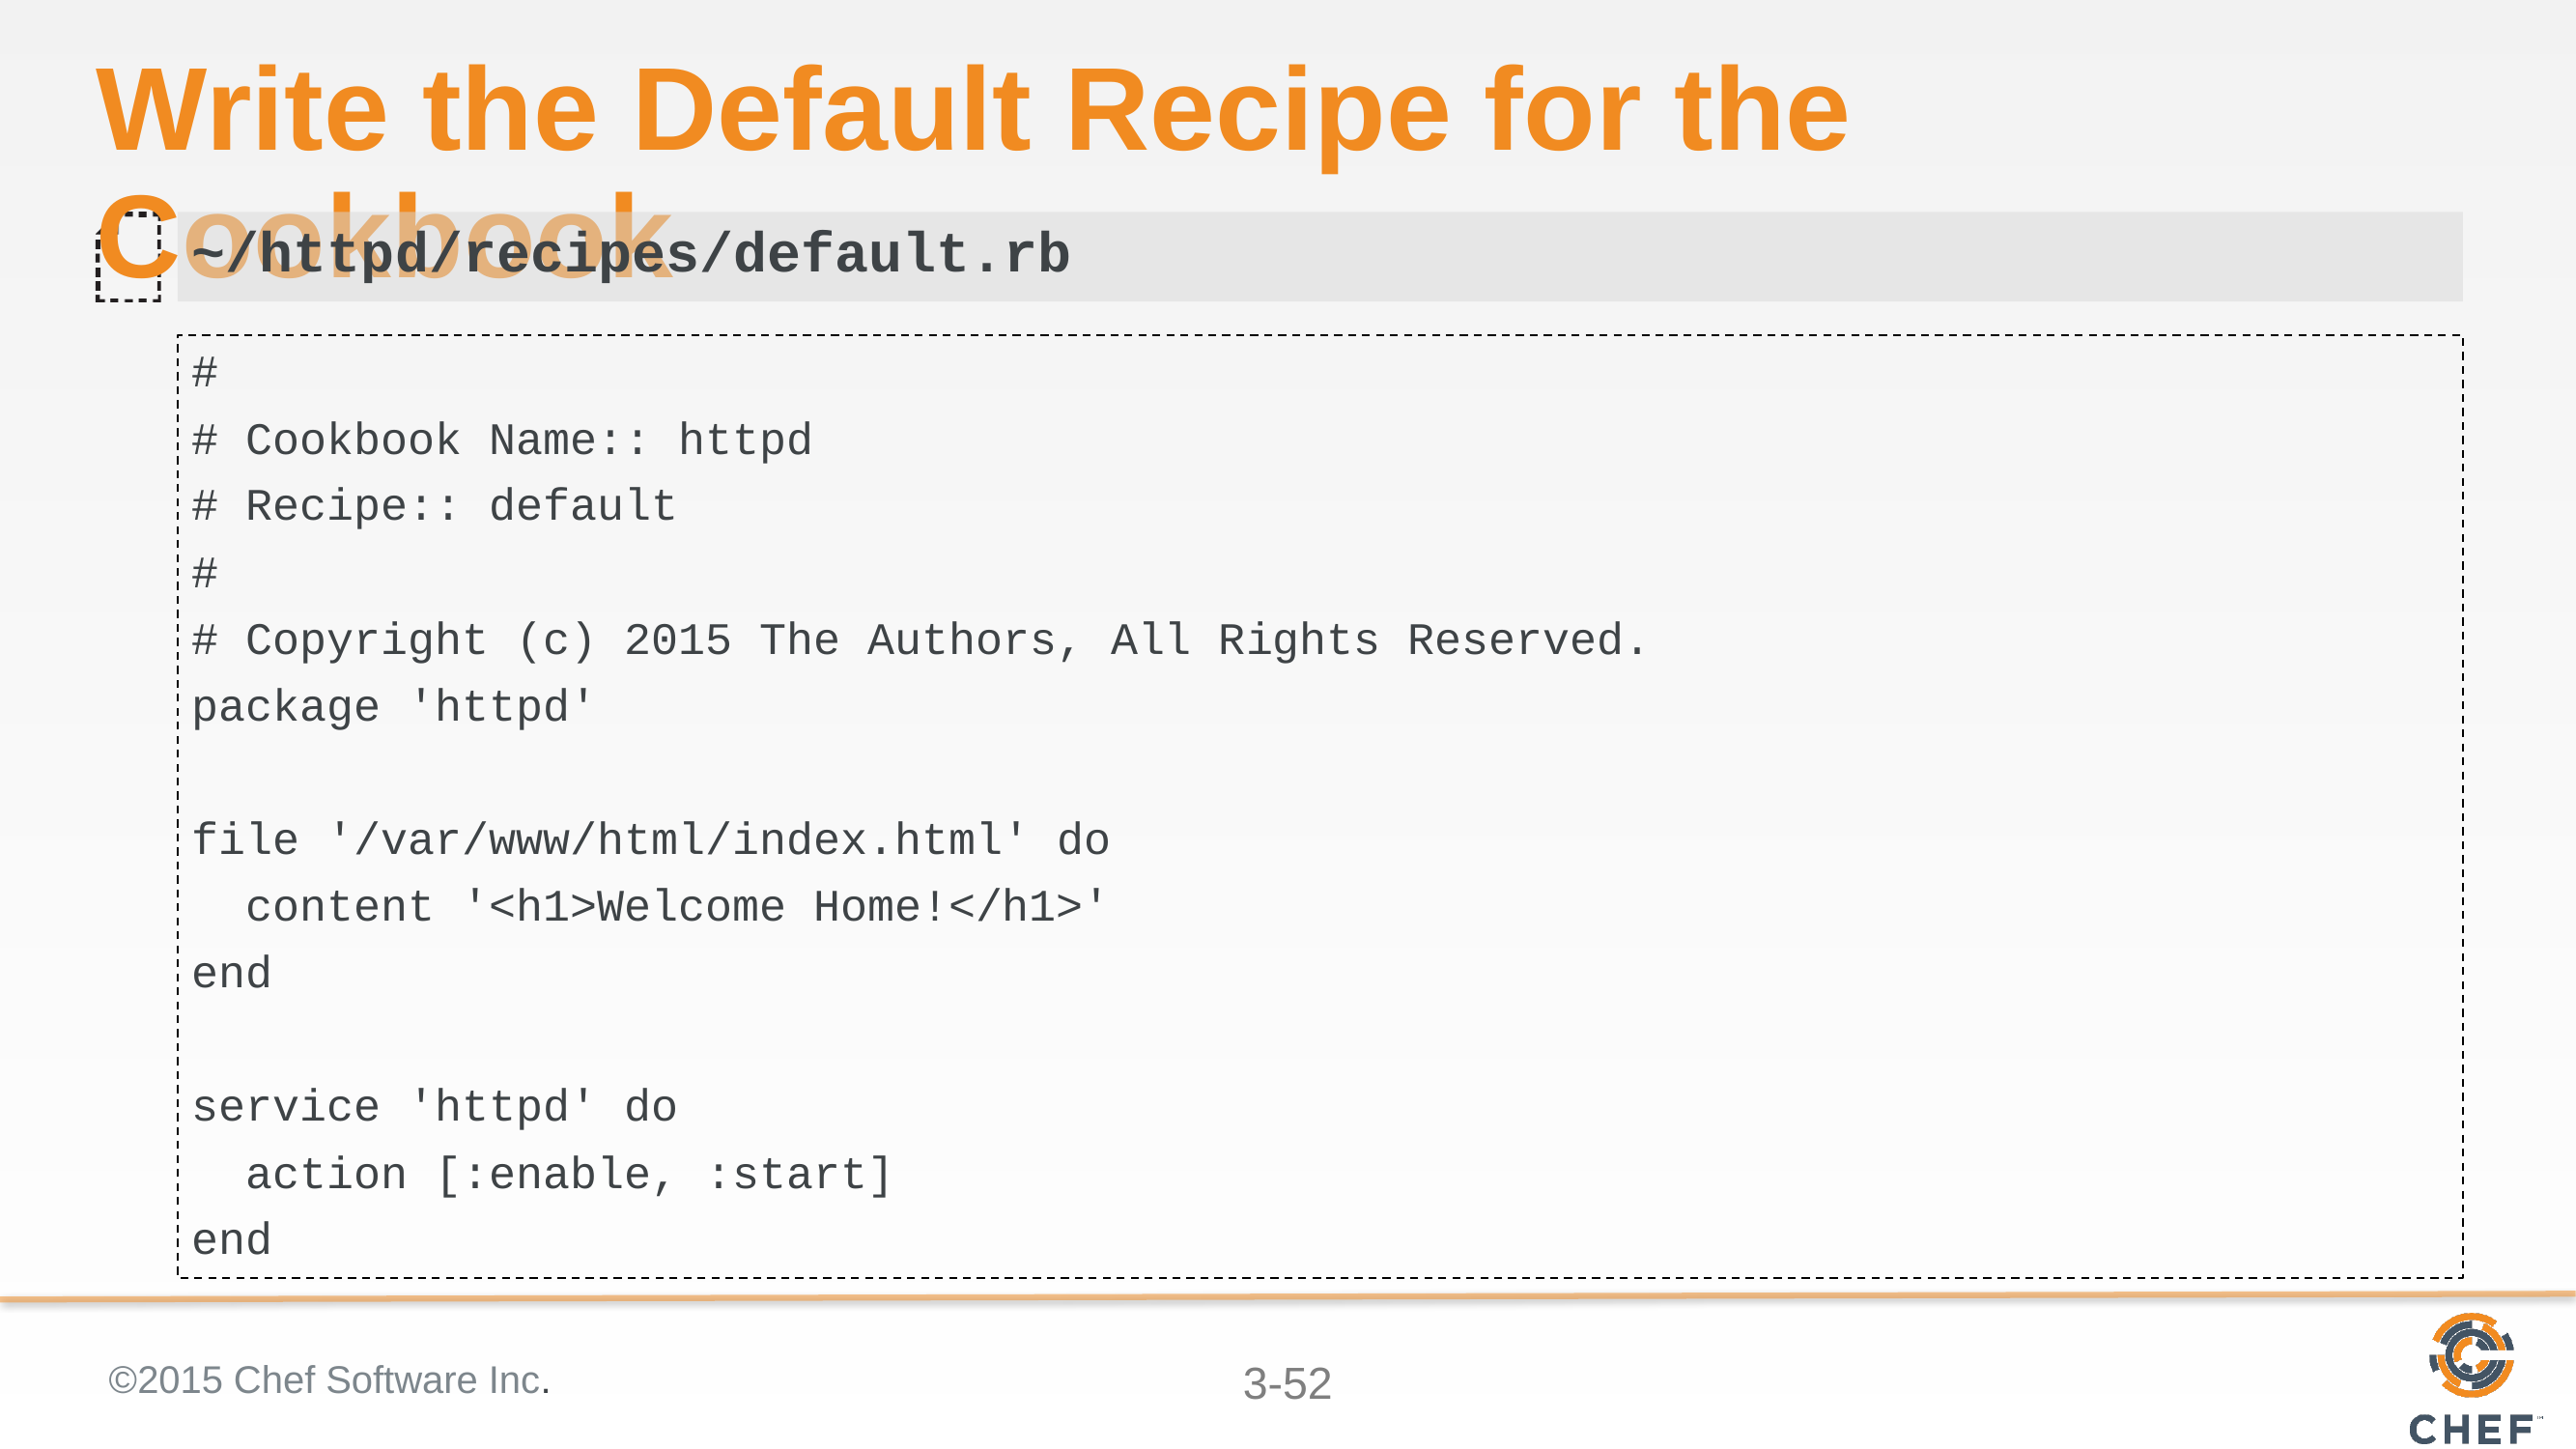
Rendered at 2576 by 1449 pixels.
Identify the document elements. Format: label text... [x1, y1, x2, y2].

list ~/httpd/recipes/default.rb [177, 212, 2463, 302]
title Write the Default Recipe for the Cookbook [96, 48, 2463, 180]
list # # Cookbook Name:: httpd # Recipe:: default # # Copyright (c) 2015 The Authors, All Rights Reserved. package 'httpd' file '/var/www/html/index.html' do content '<h1>Welcome Home!</h1>' end service 'httpd' do action [:enable, :start] end [177, 334, 2464, 1279]
picture [2399, 1297, 2551, 1449]
